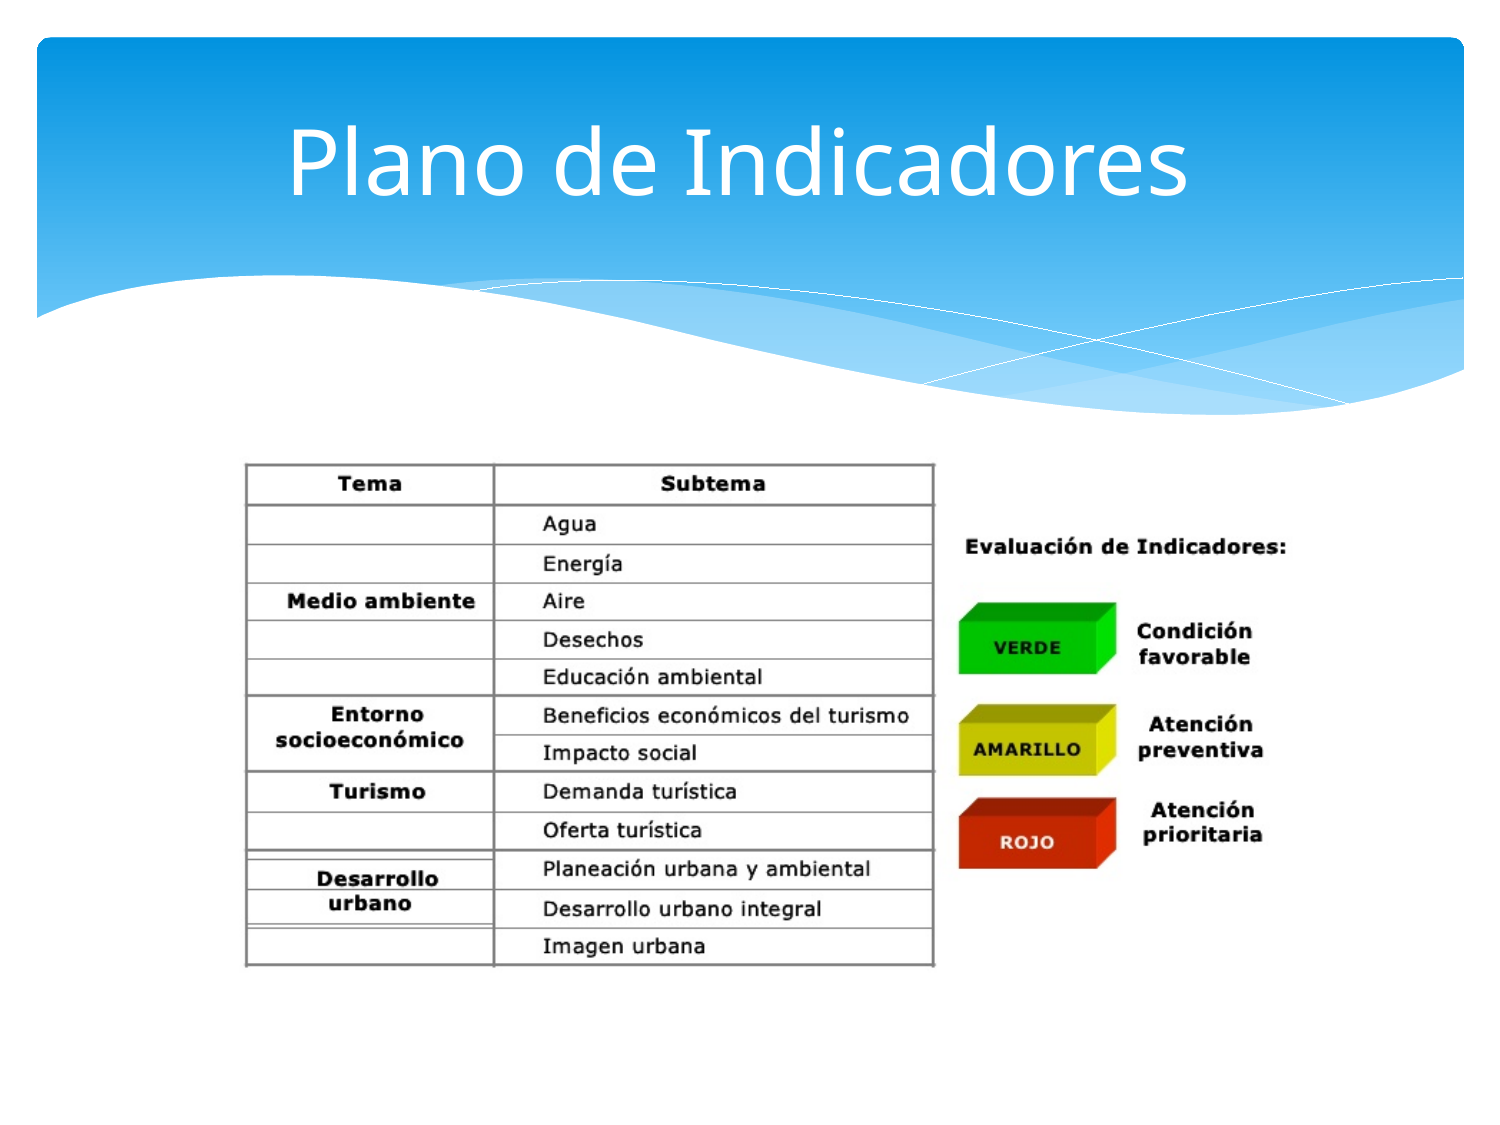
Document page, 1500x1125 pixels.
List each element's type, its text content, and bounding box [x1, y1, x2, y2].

title Plano de Indicadores [75, 55, 1425, 261]
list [158, 438, 1343, 1006]
